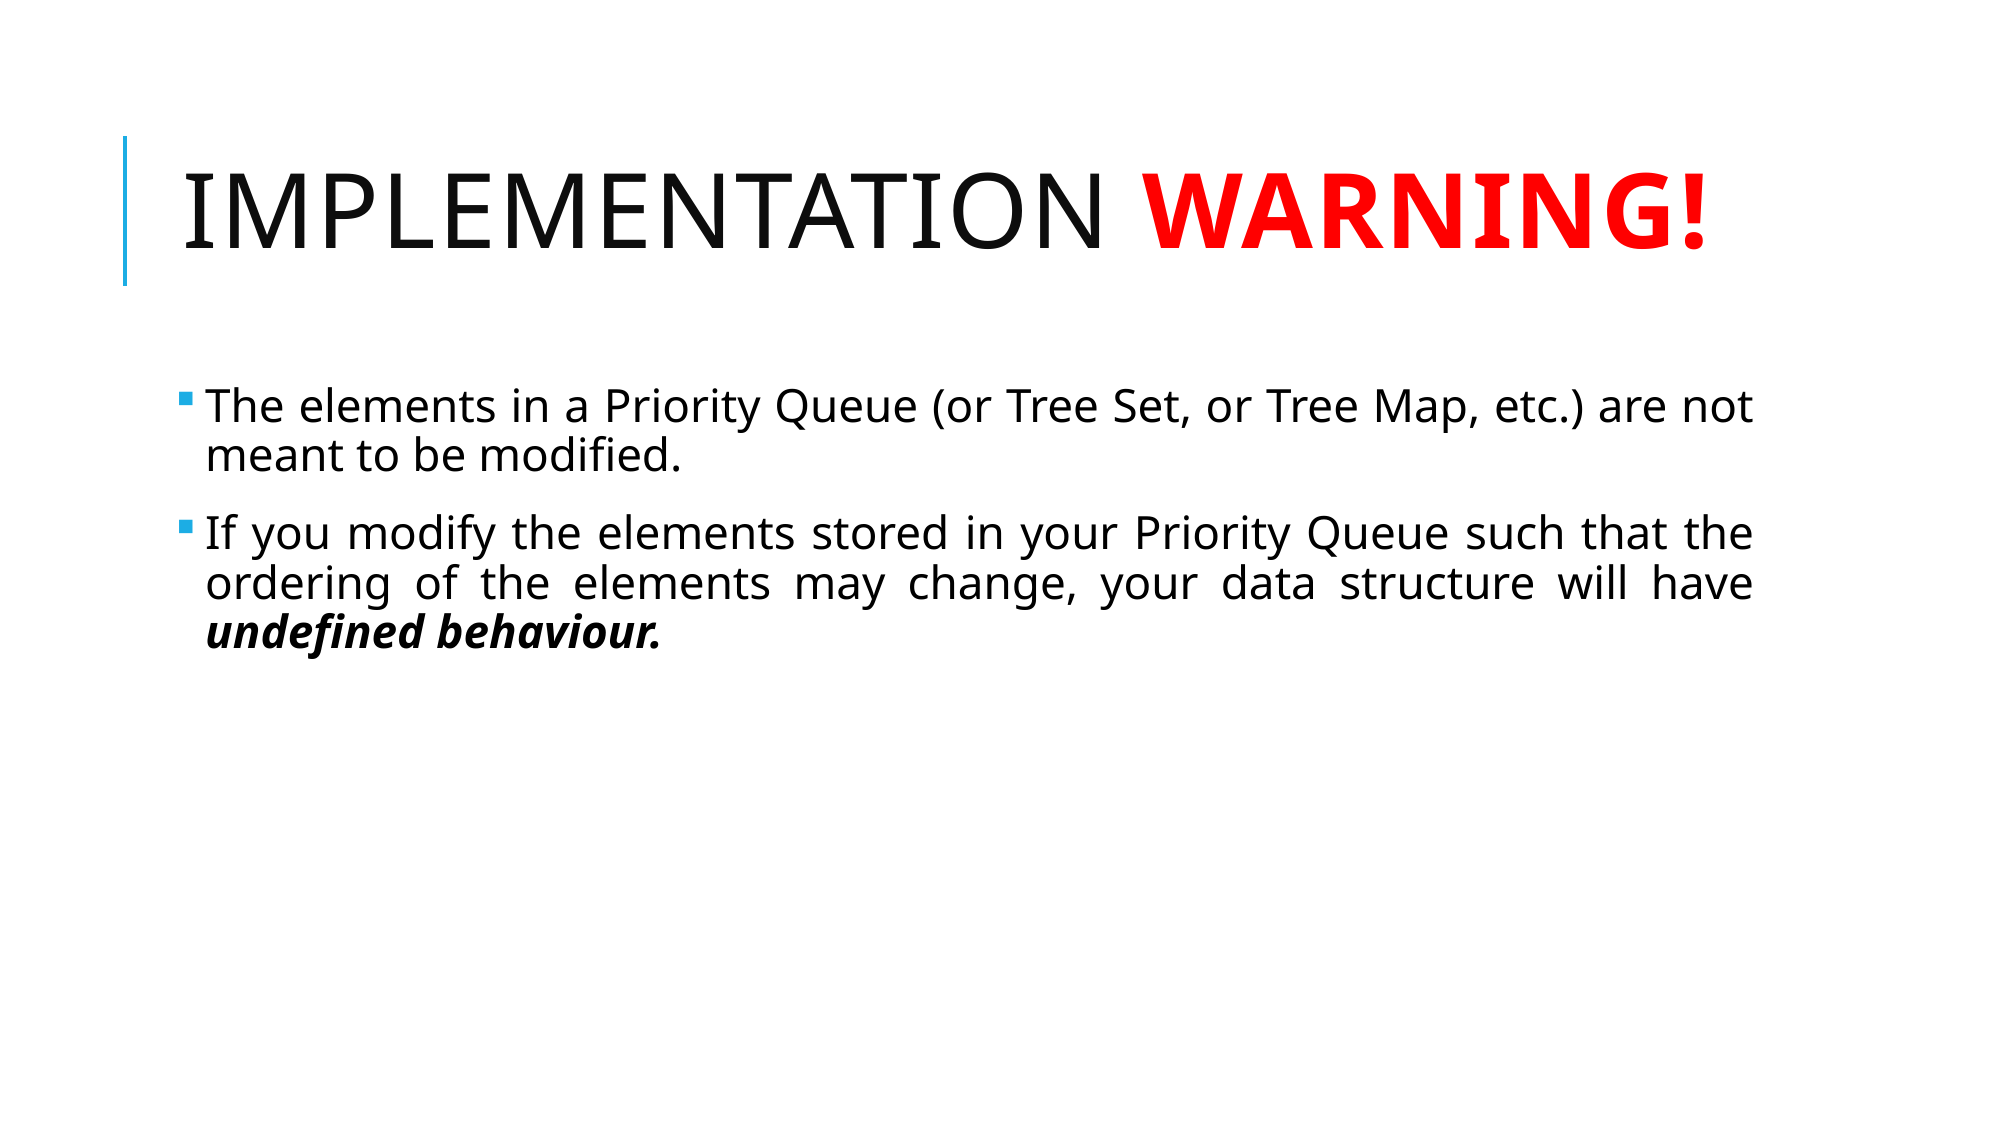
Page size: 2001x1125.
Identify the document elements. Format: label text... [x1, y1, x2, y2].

title Implementation Warning! [168, 96, 1763, 342]
list The elements in a Priority Queue (or Tree Set, or Tree Map, etc.) are not meant to be modified. If you modify the elements stored in your Priority Queue such that the ordering of the elements may change, your data structure will have undefined behaviour. [168, 375, 1763, 1035]
